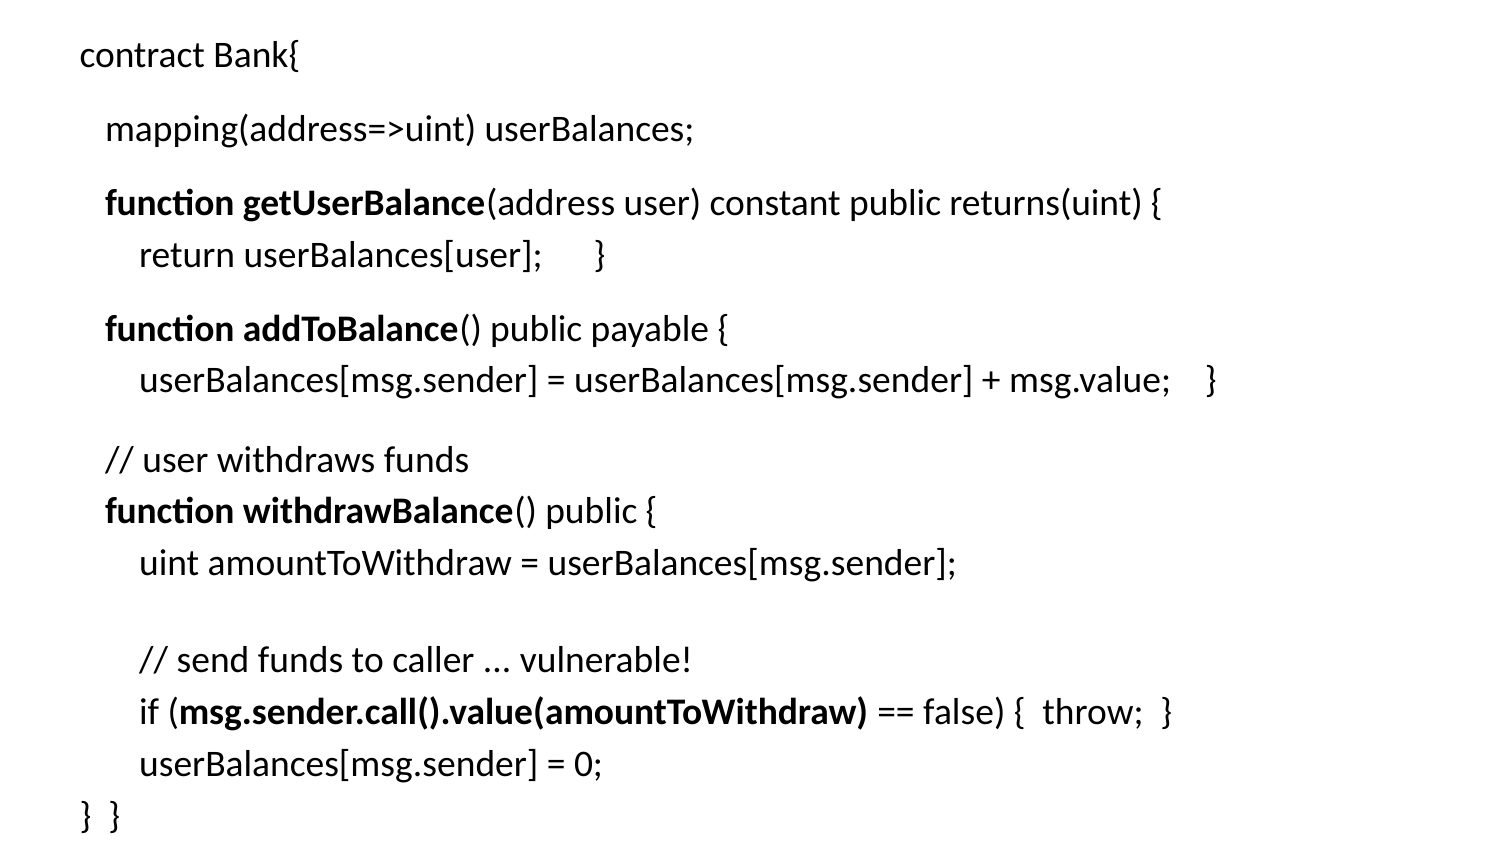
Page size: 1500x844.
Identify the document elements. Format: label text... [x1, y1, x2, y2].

list contract Bank{ mapping(address=>uint) userBalances; function getUserBalance(address user) constant public returns(uint) { return userBalances[user]; } function addToBalance() public payable { userBalances[msg.sender] = userBalances[msg.sender] + msg.value; } // user withdraws funds function withdrawBalance() public { uint amountToWithdraw = userBalances[msg.sender]; // send funds to caller ... vulnerable! if (msg.sender.call().value(amountToWithdraw) == false) { throw; } userBalances[msg.sender] = 0; } } [64, 22, 1462, 844]
